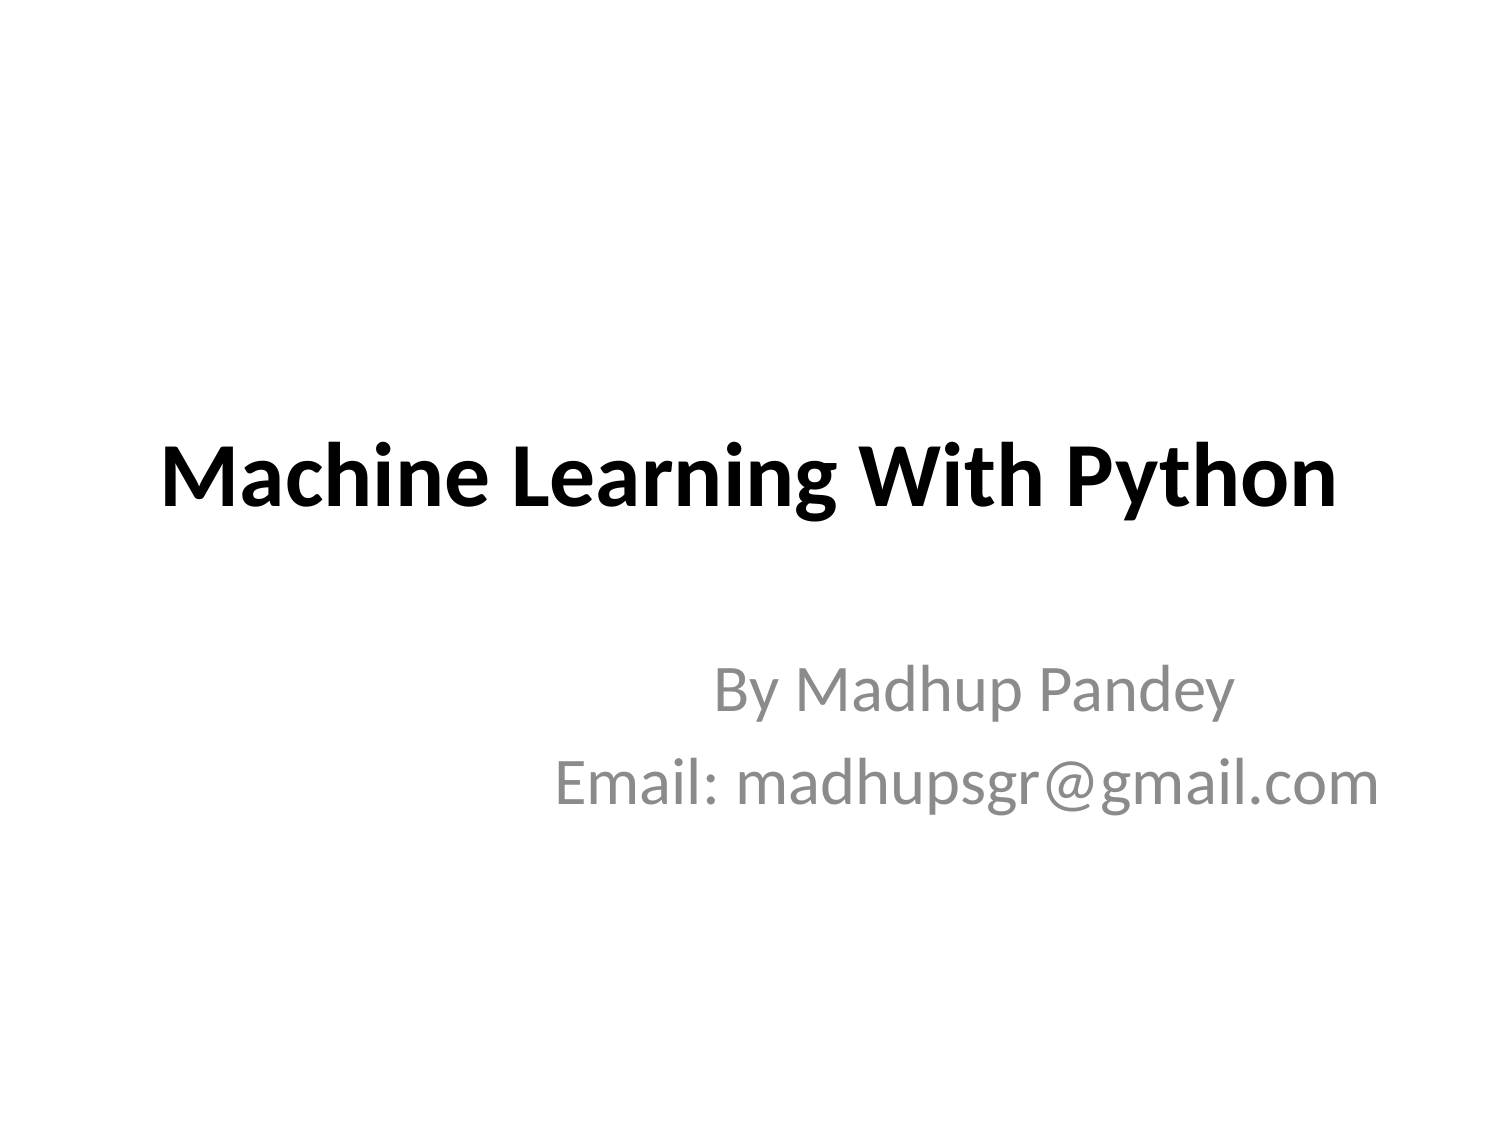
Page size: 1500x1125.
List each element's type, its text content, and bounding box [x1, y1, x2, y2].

subtitle By Madhup Pandey Email: madhupsgr@gmail.com [450, 637, 1500, 925]
title Machine Learning With Python [112, 349, 1388, 591]
